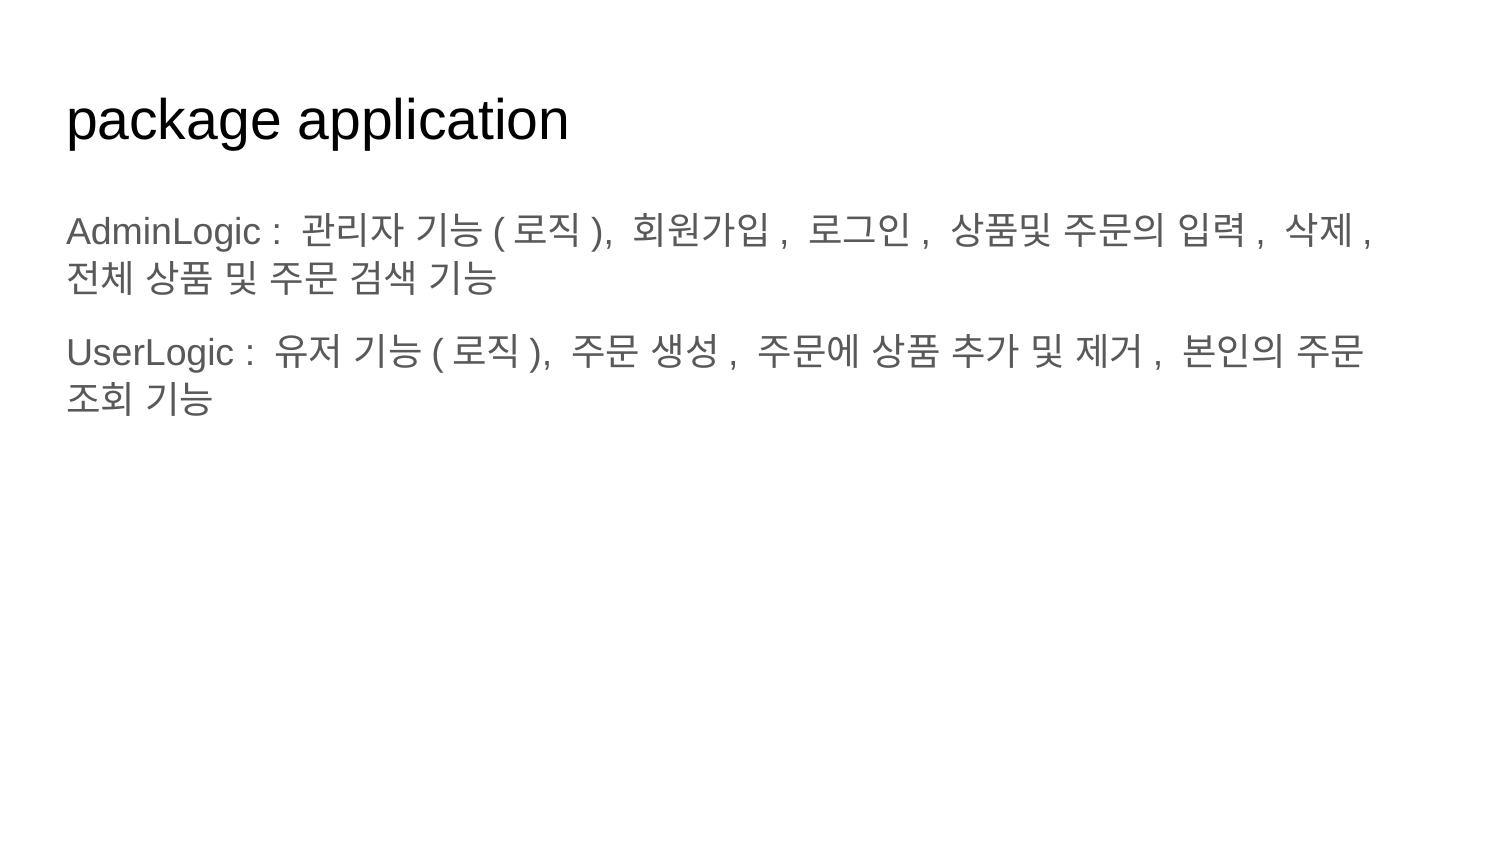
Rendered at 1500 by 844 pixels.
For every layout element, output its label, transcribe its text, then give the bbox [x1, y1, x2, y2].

title package application [51, 72, 1449, 167]
list AdminLogic : 관리자 기능(로직), 회원가입, 로그인, 상품및 주문의 입력, 삭제, 전체 상품 및 주문 검색 기능 UserLogic : 유저 기능(로직), 주문 생성, 주문에 상품 추가 및 제거, 본인의 주문 조회 기능 [51, 189, 1449, 750]
